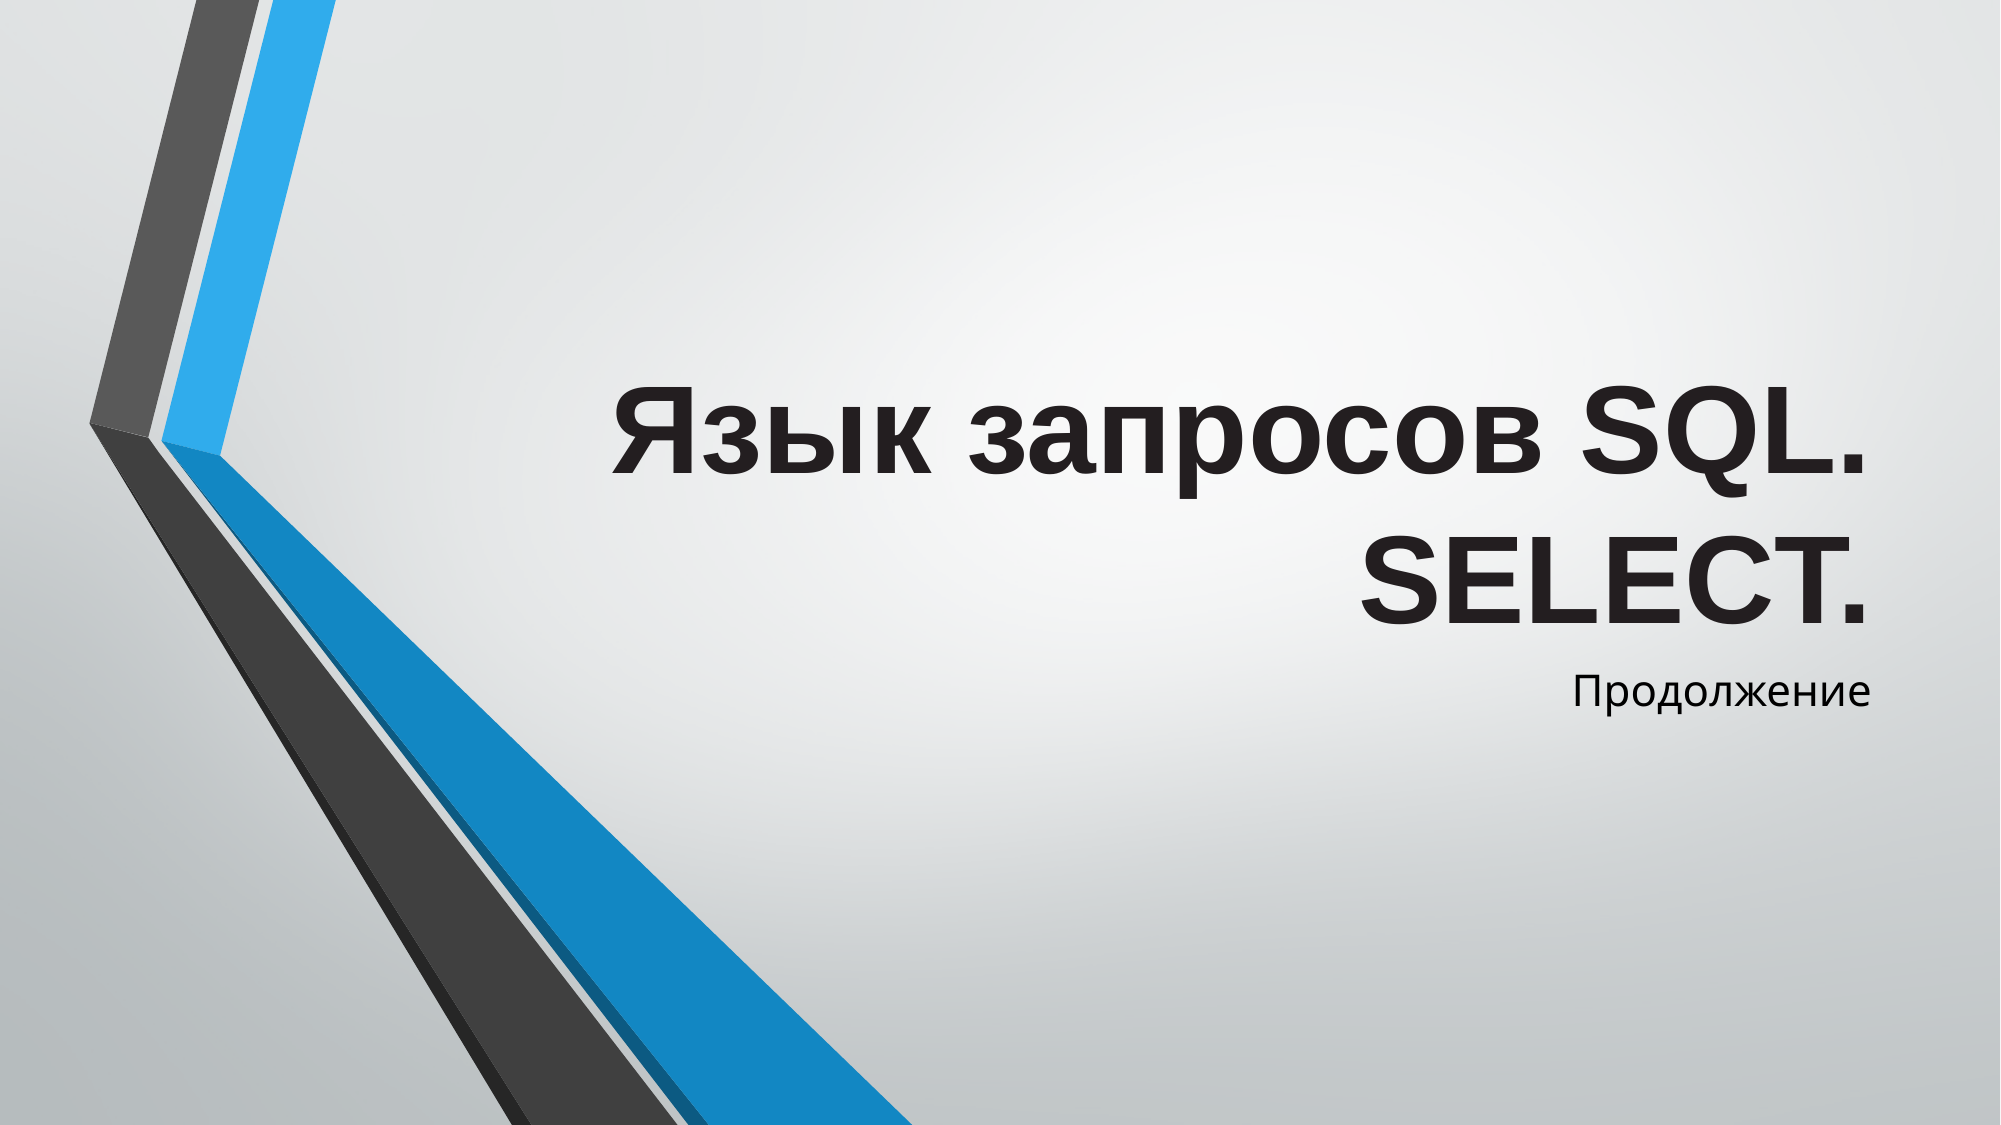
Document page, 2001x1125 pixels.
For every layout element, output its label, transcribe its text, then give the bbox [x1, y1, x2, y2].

subtitle Продолжение [740, 655, 1887, 884]
title Язык запросов SQL. SELECT. [480, 226, 1887, 656]
